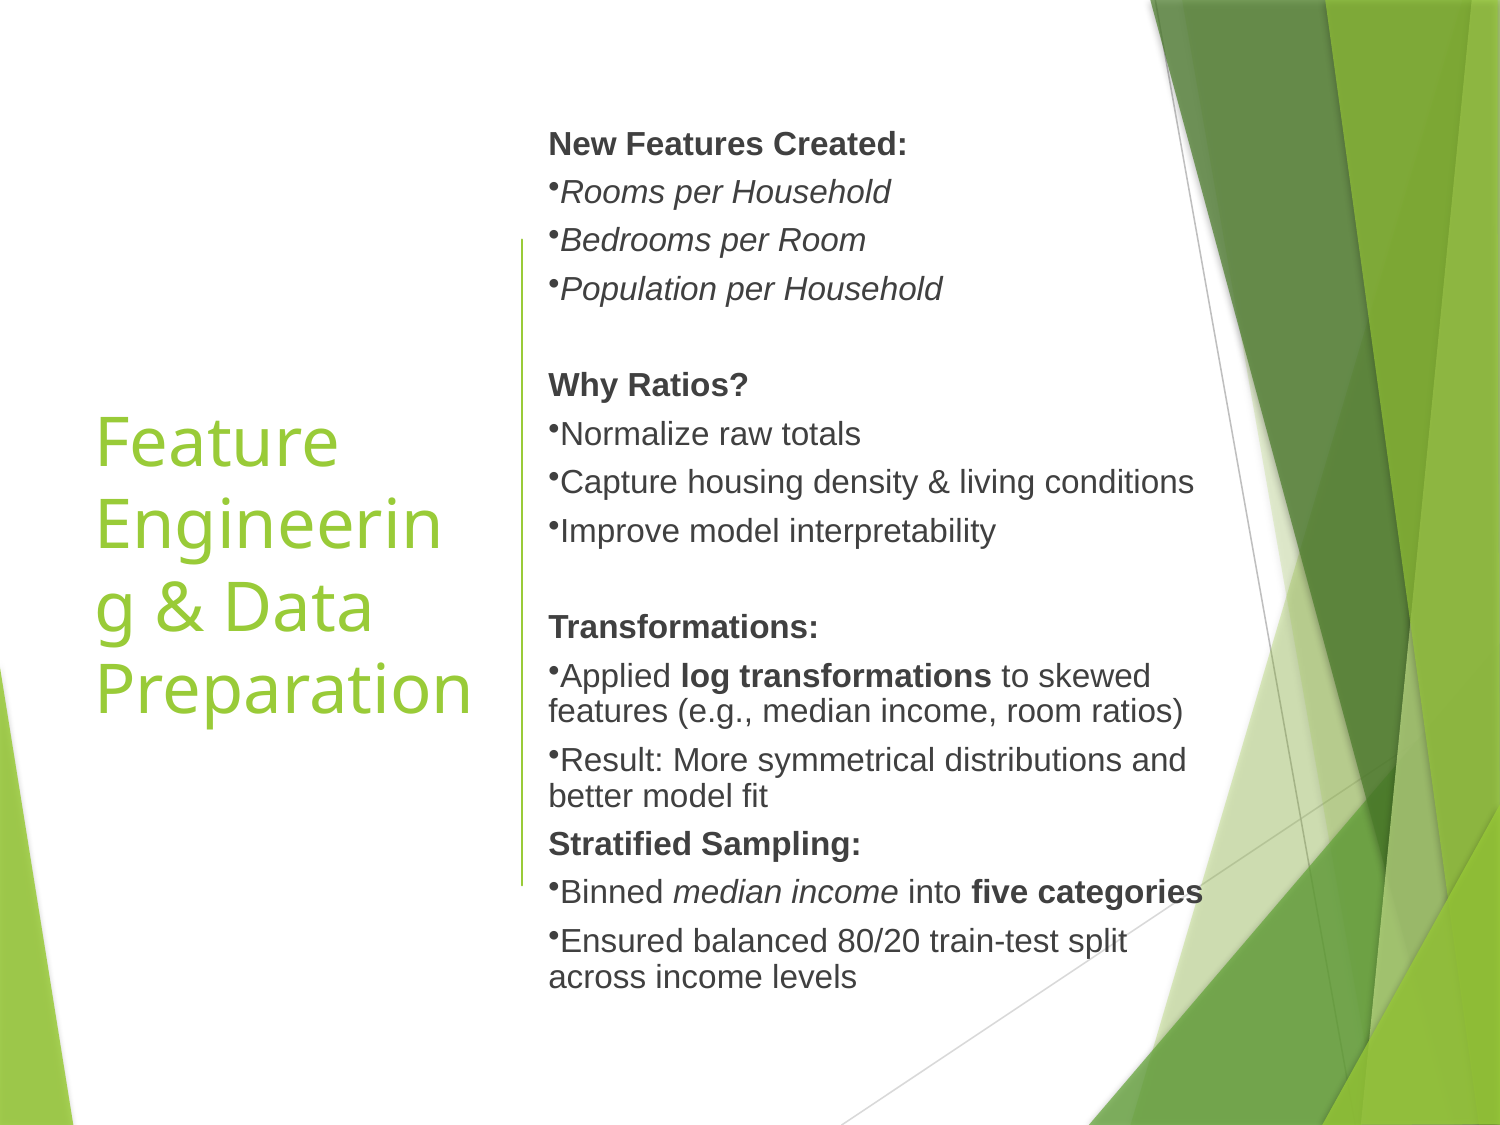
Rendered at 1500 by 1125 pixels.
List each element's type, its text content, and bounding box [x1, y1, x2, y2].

list New Features Created: Rooms per Household Bedrooms per Room Population per Household Why Ratios? Normalize raw totals Capture housing density & living conditions Improve model interpretability Transformations: Applied log transformations to skewed features (e.g., median income, room ratios) Result: More symmetrical distributions and better model fit Stratified Sampling: Binned median income into five categories Ensured balanced 80/20 train-test split across income levels [533, 110, 1233, 1060]
title Feature Engineering & Data Preparation [79, 133, 494, 991]
